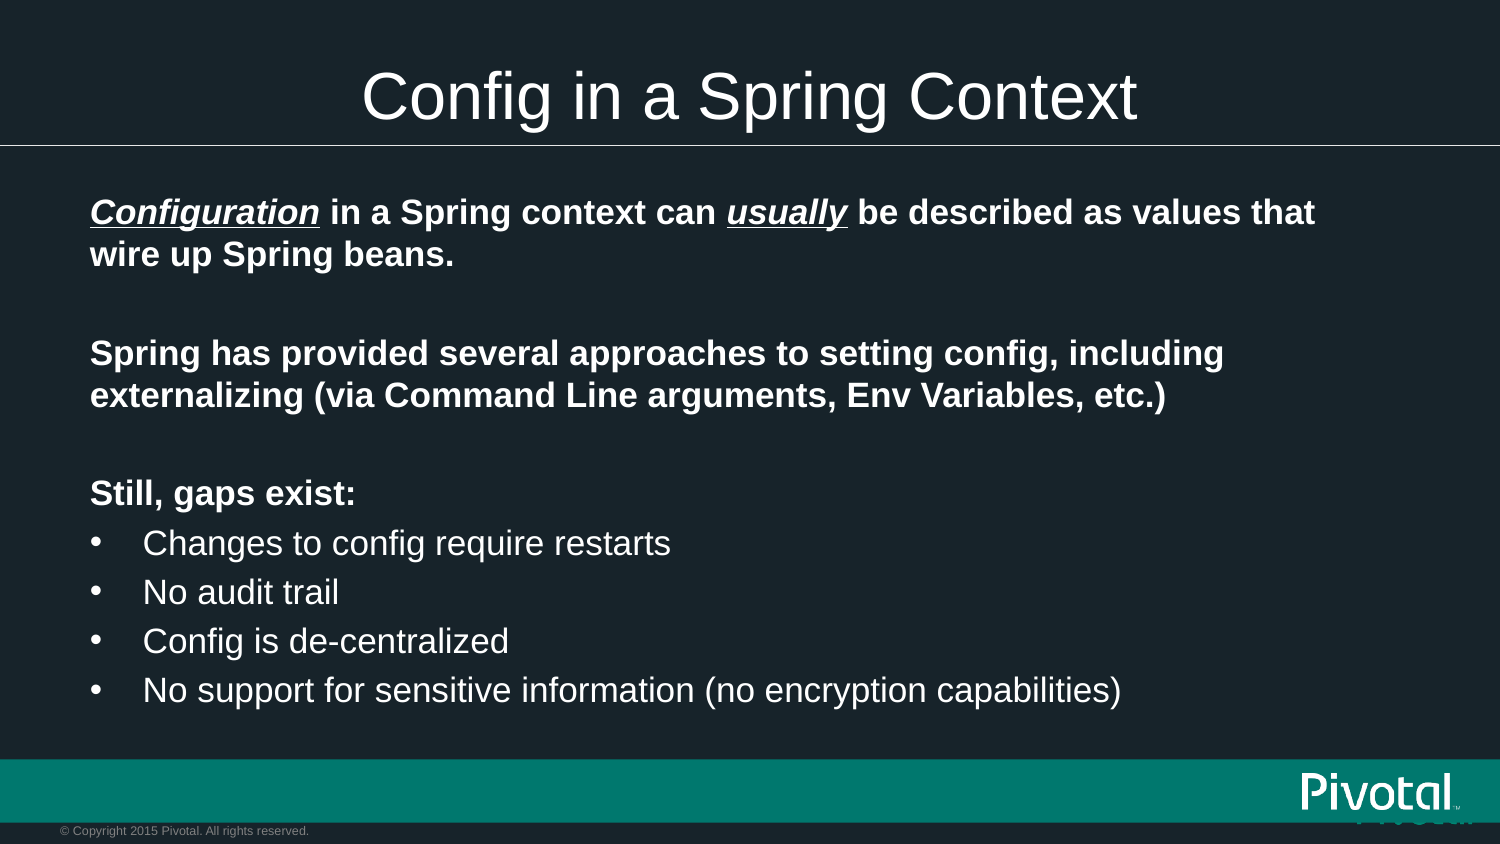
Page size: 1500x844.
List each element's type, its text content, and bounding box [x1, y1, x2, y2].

list Configuration in a Spring context can usually be described as values that wire up Spring beans. Spring has provided several approaches to setting config, including externalizing (via Command Line arguments, Env Variables, etc.) Still, gaps exist: Changes to config require restarts No audit trail Config is de-centralized No support for sensitive information (no encryption capabilities) [75, 181, 1404, 719]
title Config in a Spring Context [75, 52, 1425, 113]
picture [1302, 773, 1460, 810]
